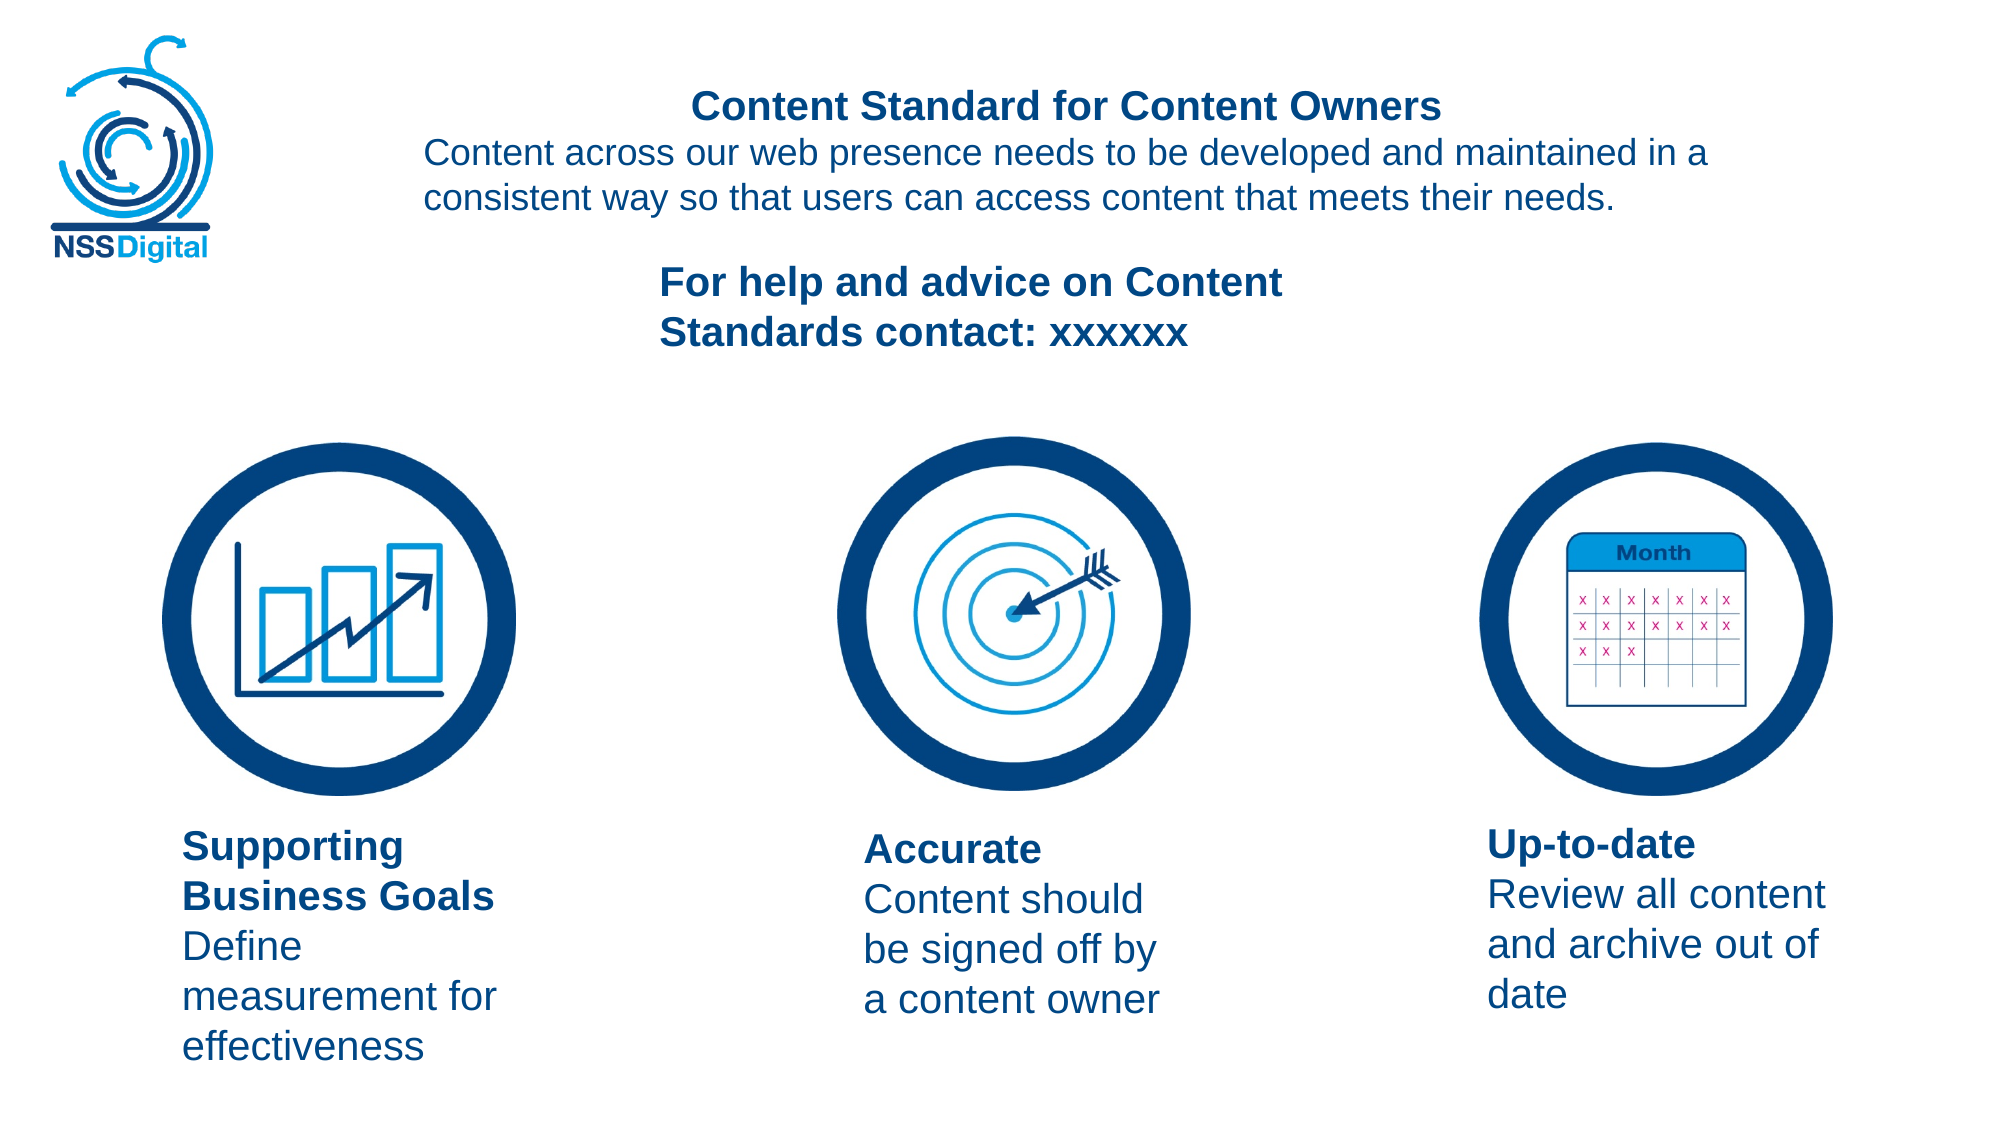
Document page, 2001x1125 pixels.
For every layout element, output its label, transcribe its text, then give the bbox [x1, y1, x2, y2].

picture [33, 23, 224, 281]
picture [836, 436, 1191, 791]
text_box Content Standard for Content Owners Content across our web presence needs to be developed and maintained in a consistent way so that users can access content that meets their needs. [408, 70, 1725, 226]
text_box Accurate Content should be signed off by a content owner [848, 814, 1195, 1030]
picture [1479, 442, 1833, 796]
picture [162, 442, 516, 796]
text_box Supporting Business Goals Define measurement for effectiveness [167, 811, 514, 1076]
text_box Up-to-date Review all content and archive out of date [1472, 809, 1845, 1025]
text_box For help and advice on Content Standards contact: xxxxxx [644, 247, 1395, 362]
